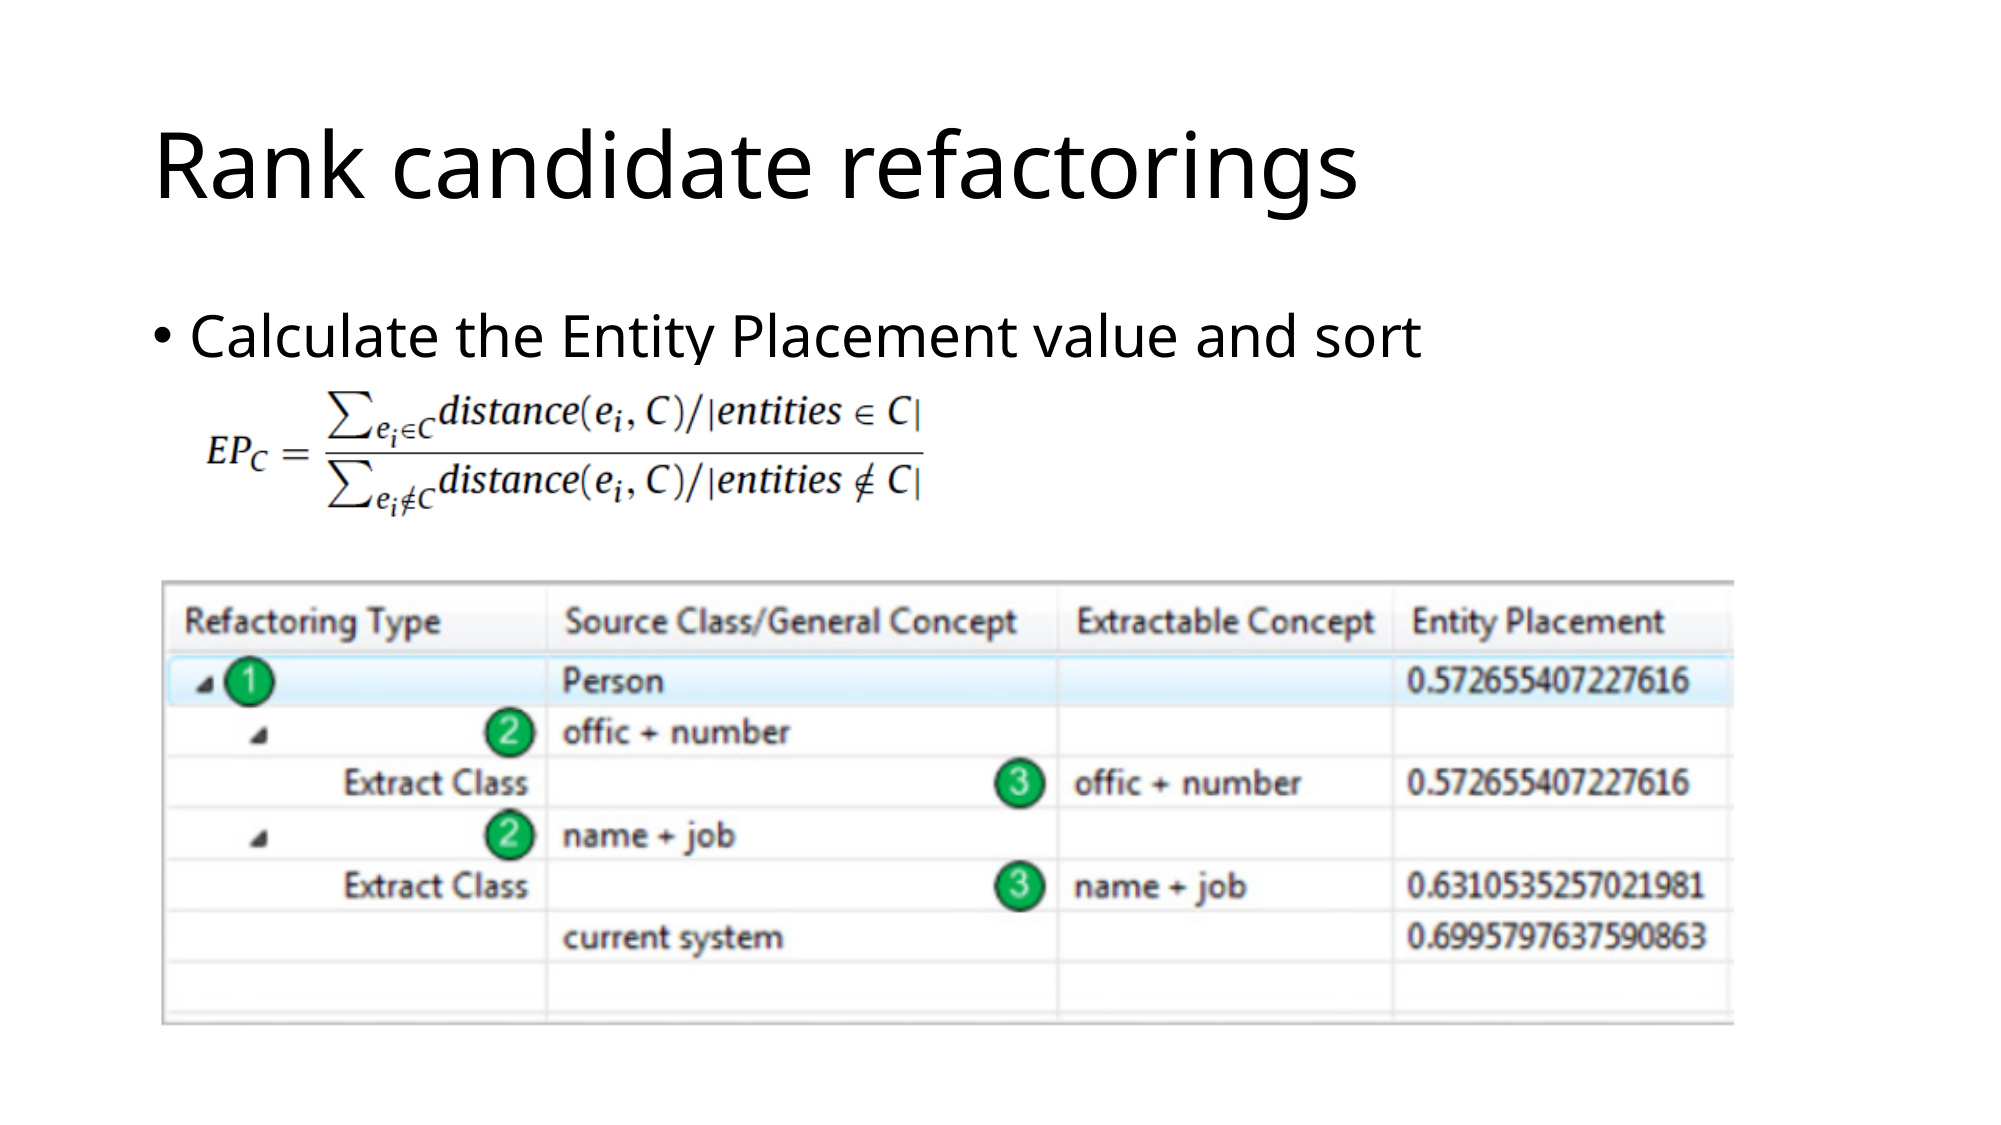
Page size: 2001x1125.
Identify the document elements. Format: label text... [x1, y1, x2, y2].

picture [191, 365, 952, 520]
title Rank candidate refactorings [137, 59, 1863, 278]
list Calculate the Entity Placement value and sort [137, 299, 1863, 1014]
picture [137, 562, 1743, 1059]
